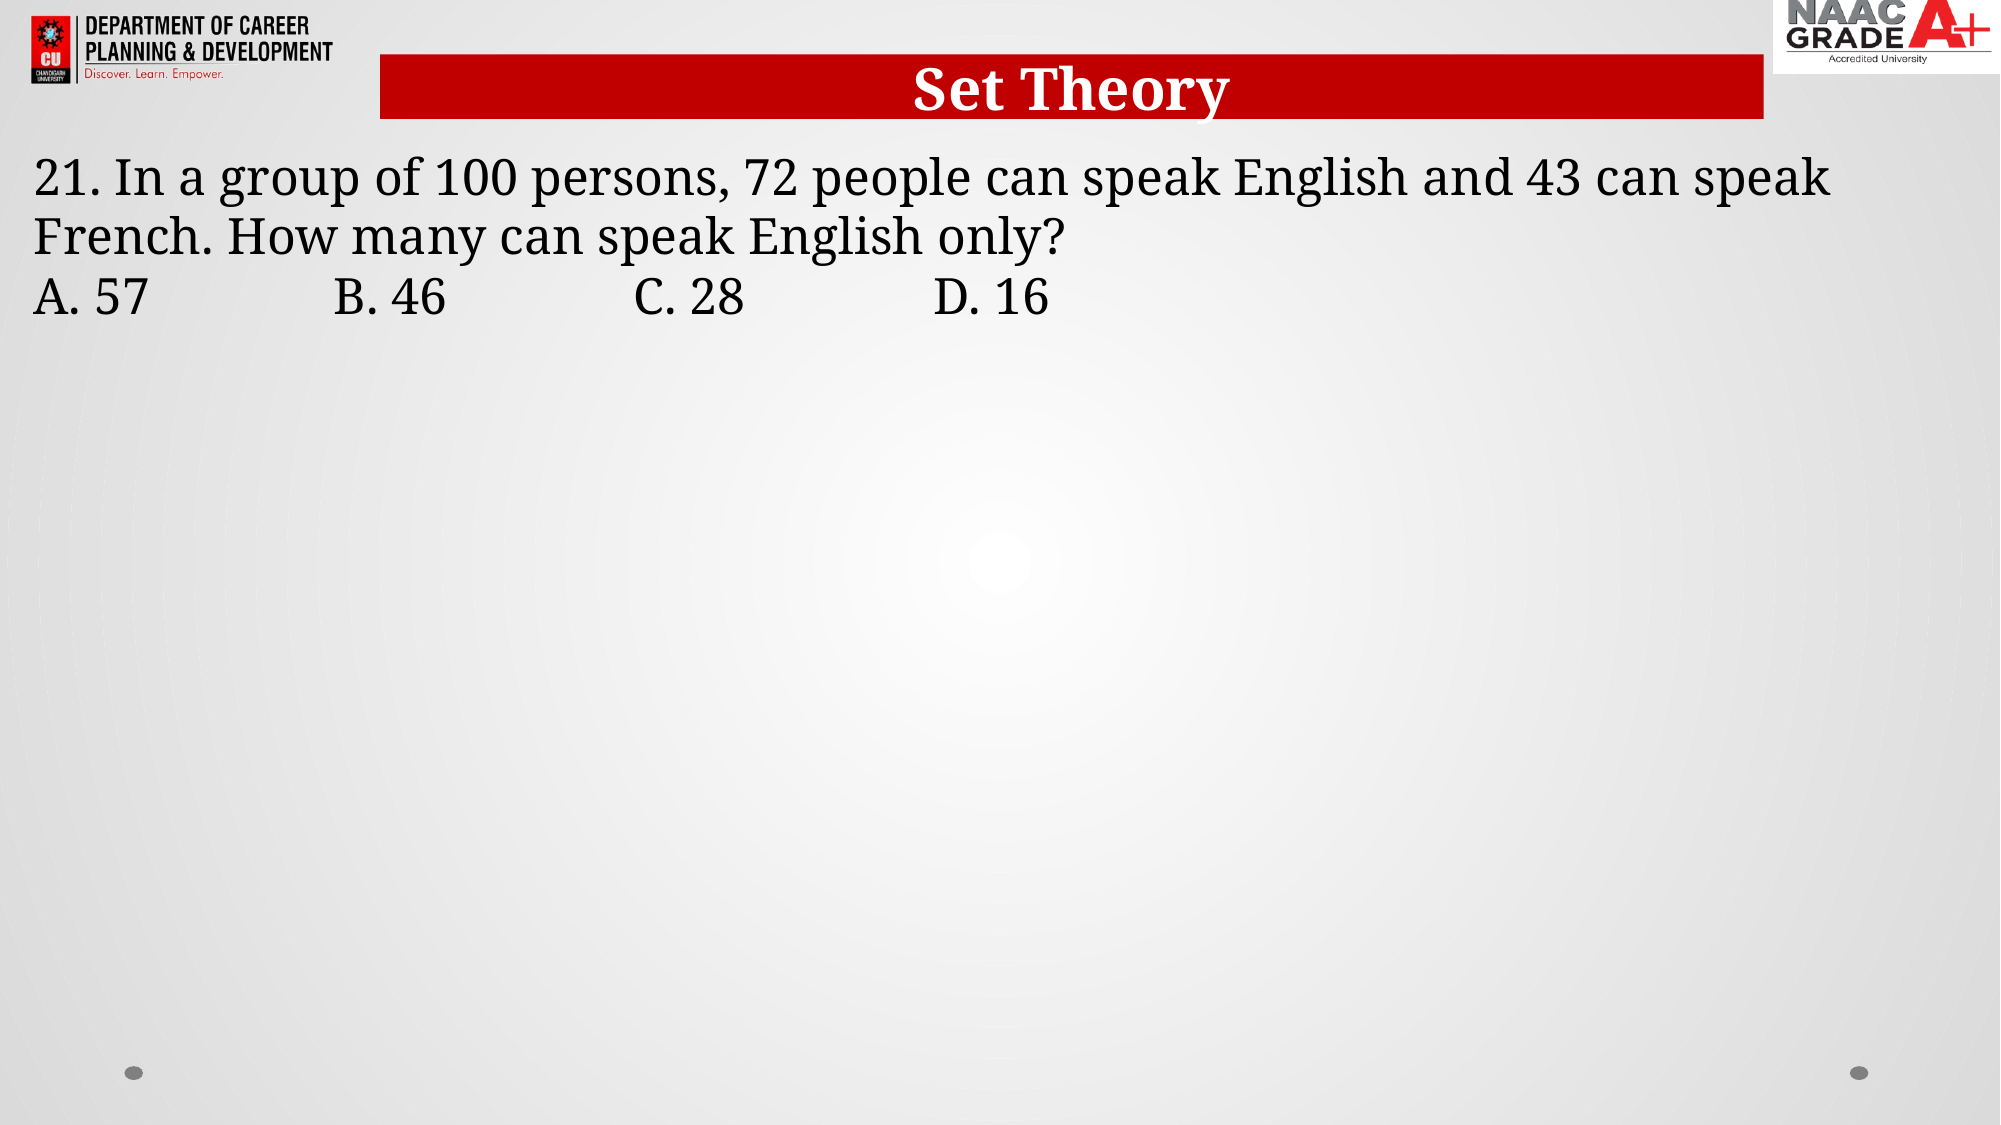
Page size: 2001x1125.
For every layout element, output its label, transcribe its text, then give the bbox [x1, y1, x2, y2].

text_box Set Theory [378, 52, 1766, 121]
picture [23, 0, 349, 100]
text_box 21. In a group of 100 persons, 72 people can speak English and 43 can speak French. How many can speak English only? A. 57 B. 46 C. 28 D. 16 [18, 137, 1871, 333]
picture [1772, 0, 2000, 74]
